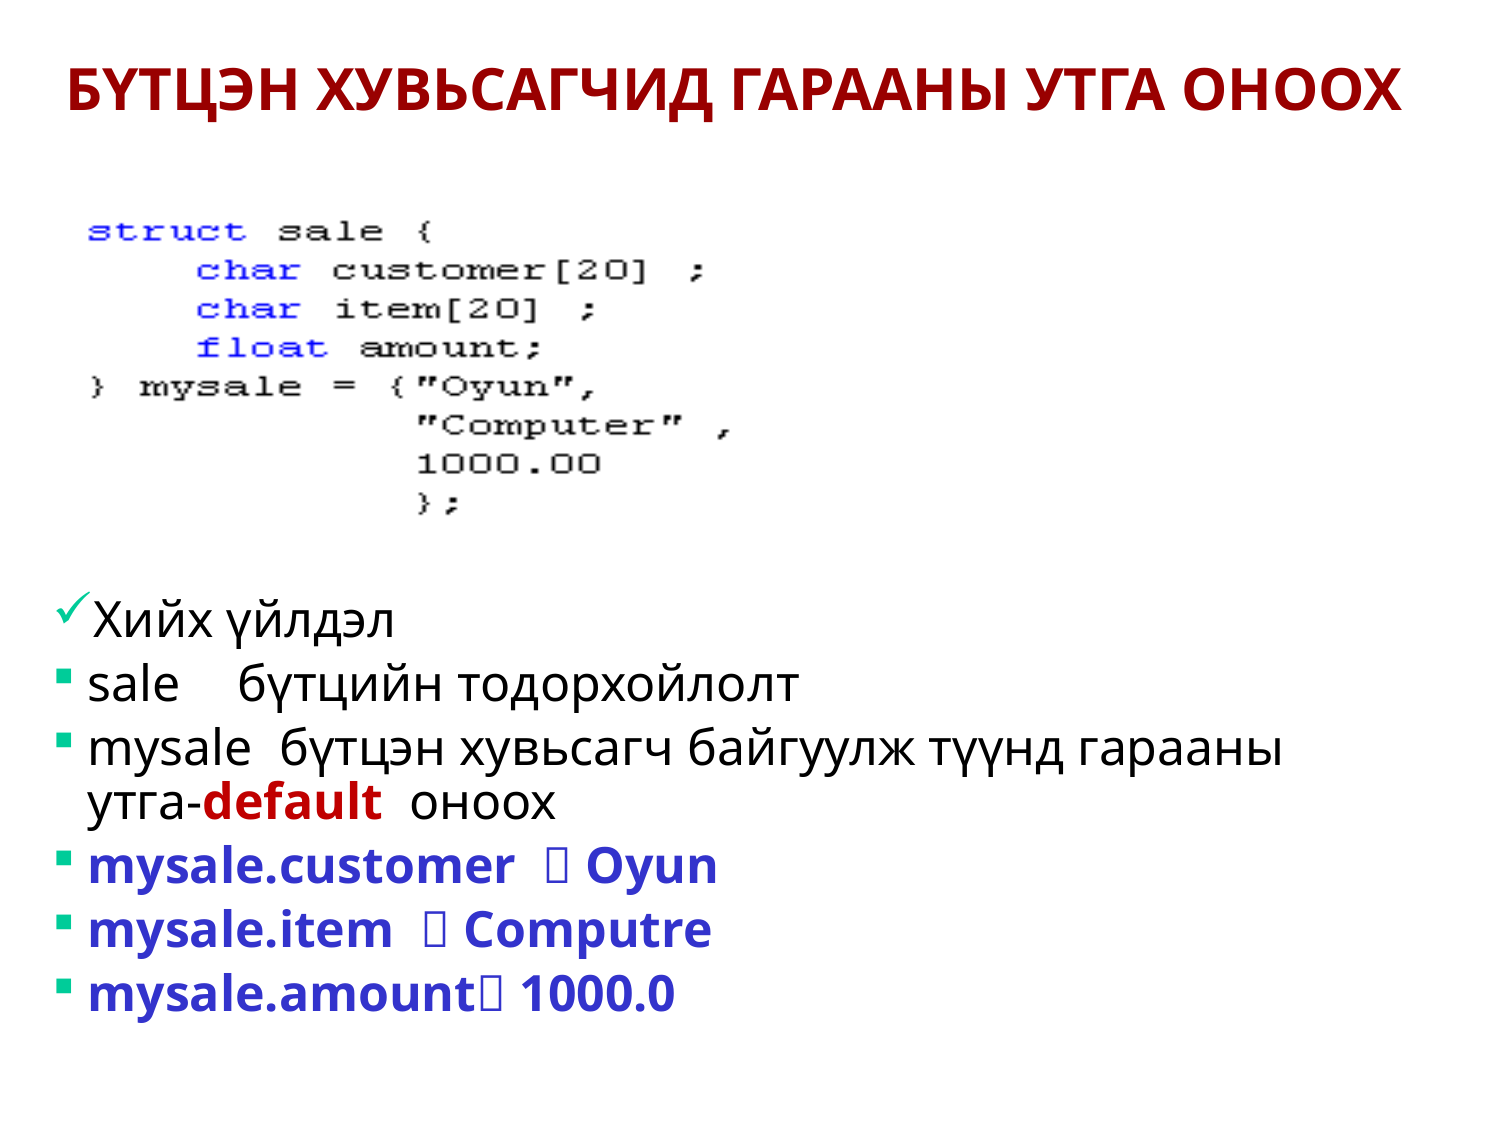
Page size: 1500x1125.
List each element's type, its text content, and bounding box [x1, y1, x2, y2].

text_box Хийх үйлдэл sale бүтцийн тодорхойлолт mysale бүтцэн хувьсагч байгуулж түүнд гарааны утга-default оноох mysale.customer  Oyun mysale.item  Computre mysale.amount 1000.0 [37, 587, 1413, 663]
title БҮТЦЭН ХУВЬСАГЧИД ГАРААНЫ УТГА ОНООХ [50, 50, 1463, 125]
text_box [87, 212, 826, 526]
